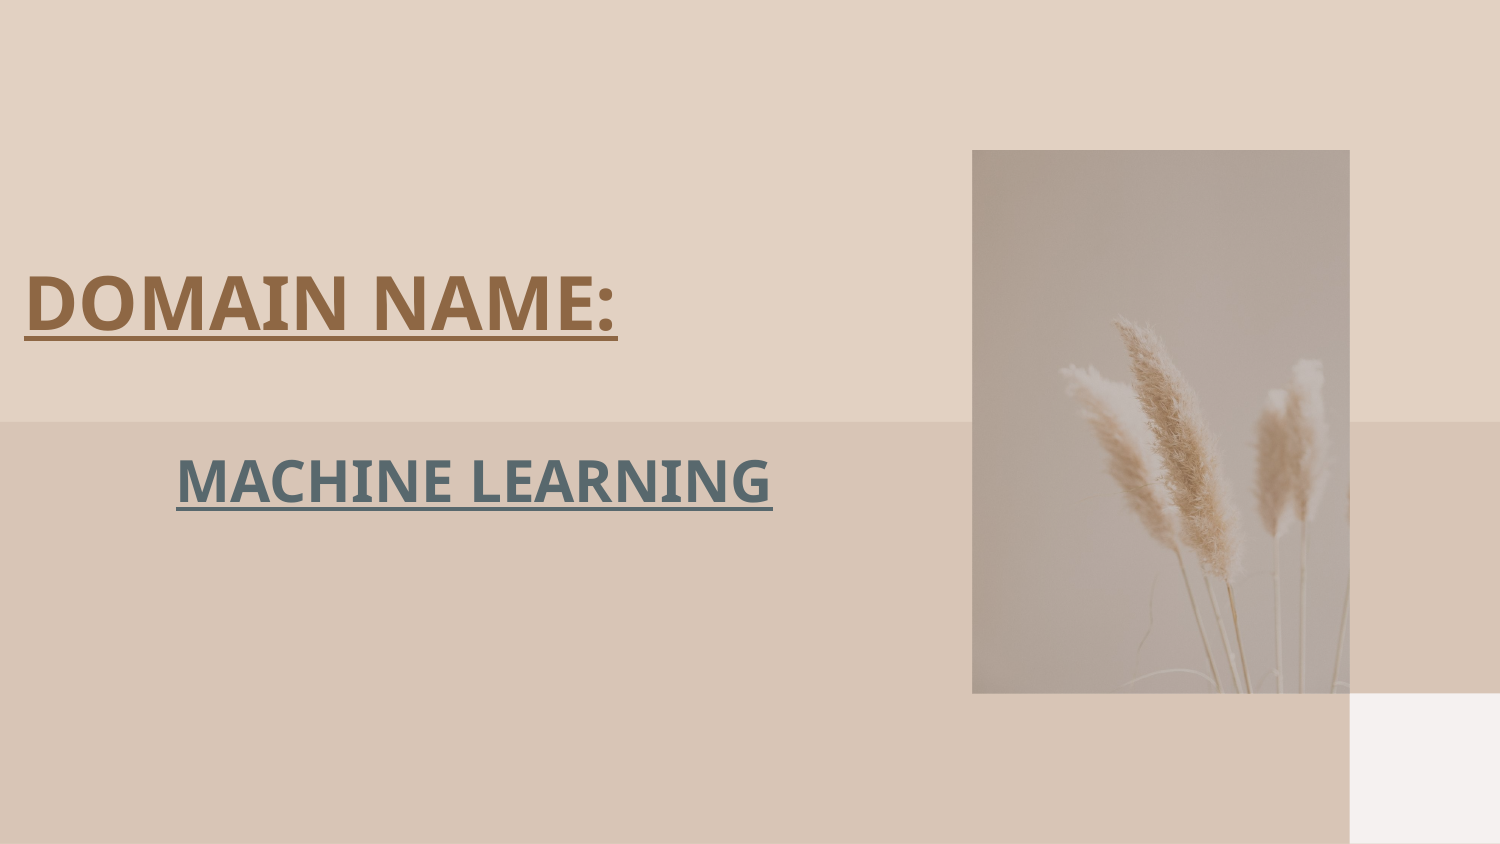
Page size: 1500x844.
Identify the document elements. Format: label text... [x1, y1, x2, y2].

picture [972, 150, 1351, 694]
subtitle MACHINE LEARNING [175, 433, 955, 483]
title DOMAIN NAME: [23, 246, 802, 437]
